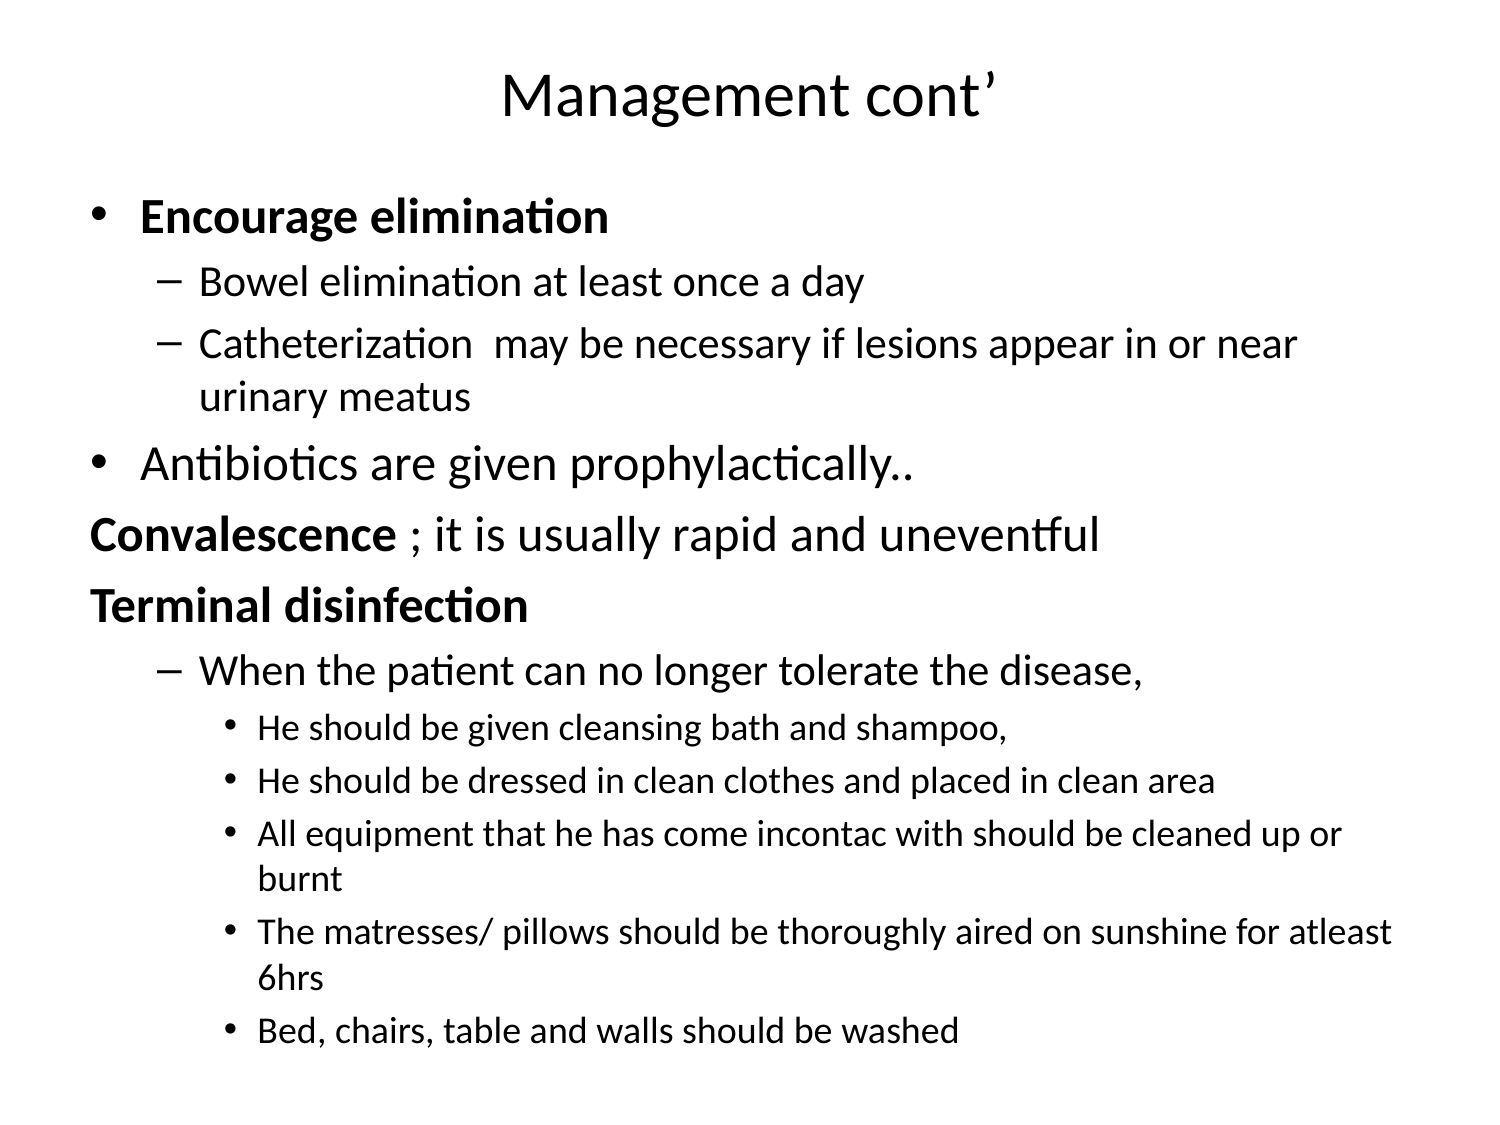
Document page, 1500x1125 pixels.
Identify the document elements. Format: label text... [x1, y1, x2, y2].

title Management cont’ [75, 45, 1425, 138]
list Encourage elimination Bowel elimination at least once a day Catheterization may be necessary if lesions appear in or near urinary meatus Antibiotics are given prophylactically.. Convalescence ; it is usually rapid and uneventful Terminal disinfection When the patient can no longer tolerate the disease, He should be given cleansing bath and shampoo, He should be dressed in clean clothes and placed in clean area All equipment that he has come incontac with should be cleaned up or burnt The matresses/ pillows should be thoroughly aired on sunshine for atleast 6hrs Bed, chairs, table and walls should be washed [75, 174, 1425, 1063]
